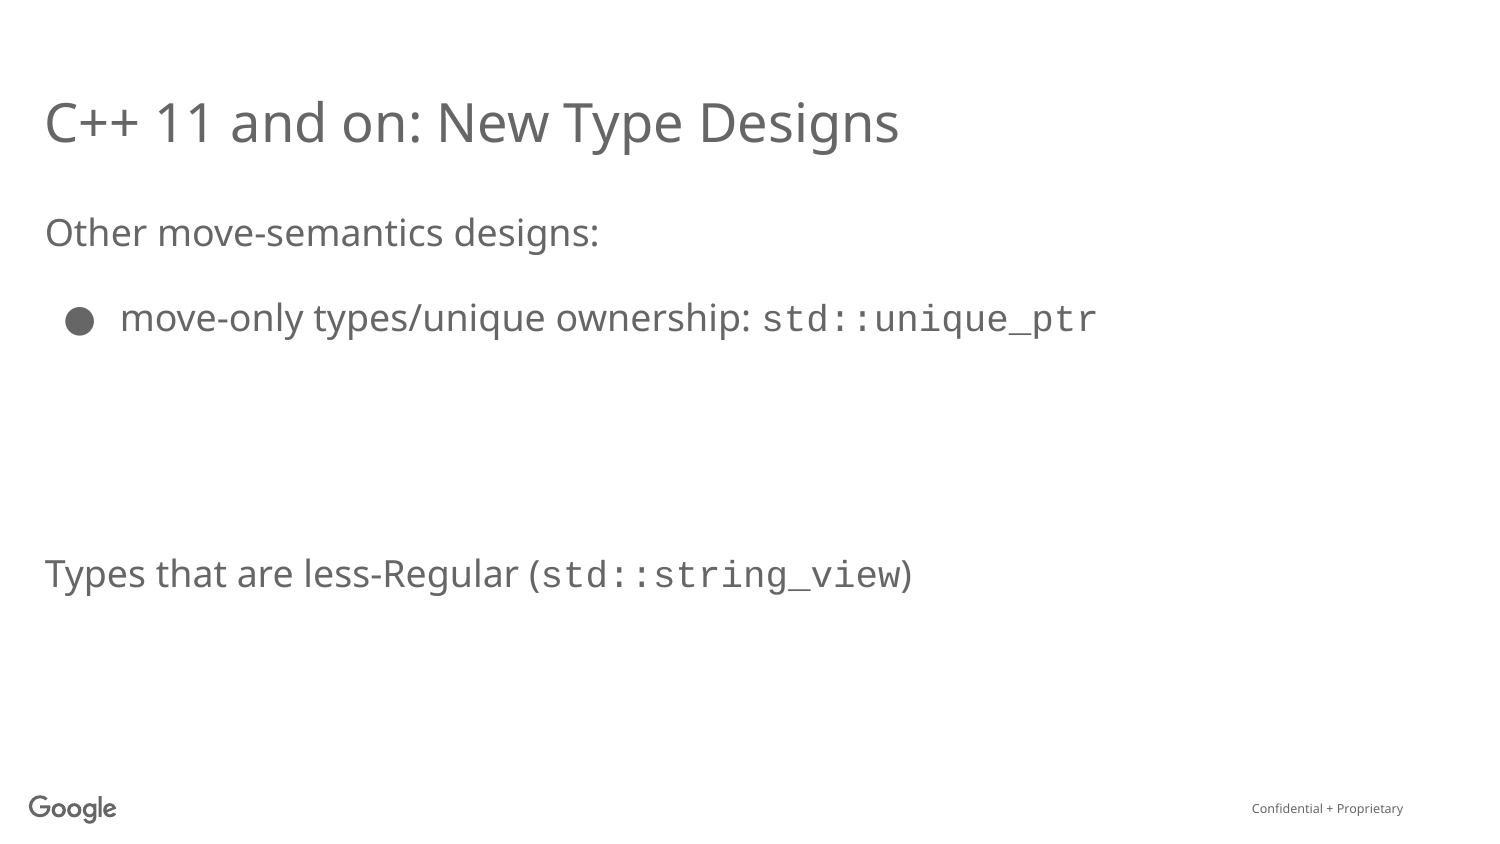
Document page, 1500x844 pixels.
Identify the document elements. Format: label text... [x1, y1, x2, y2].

list Other move-semantics designs: move-only types/unique ownership: std::unique_ptr Types that are less-Regular (std::string_view) [29, 187, 1471, 748]
title C++ 11 and on: New Type Designs [29, 73, 1471, 168]
